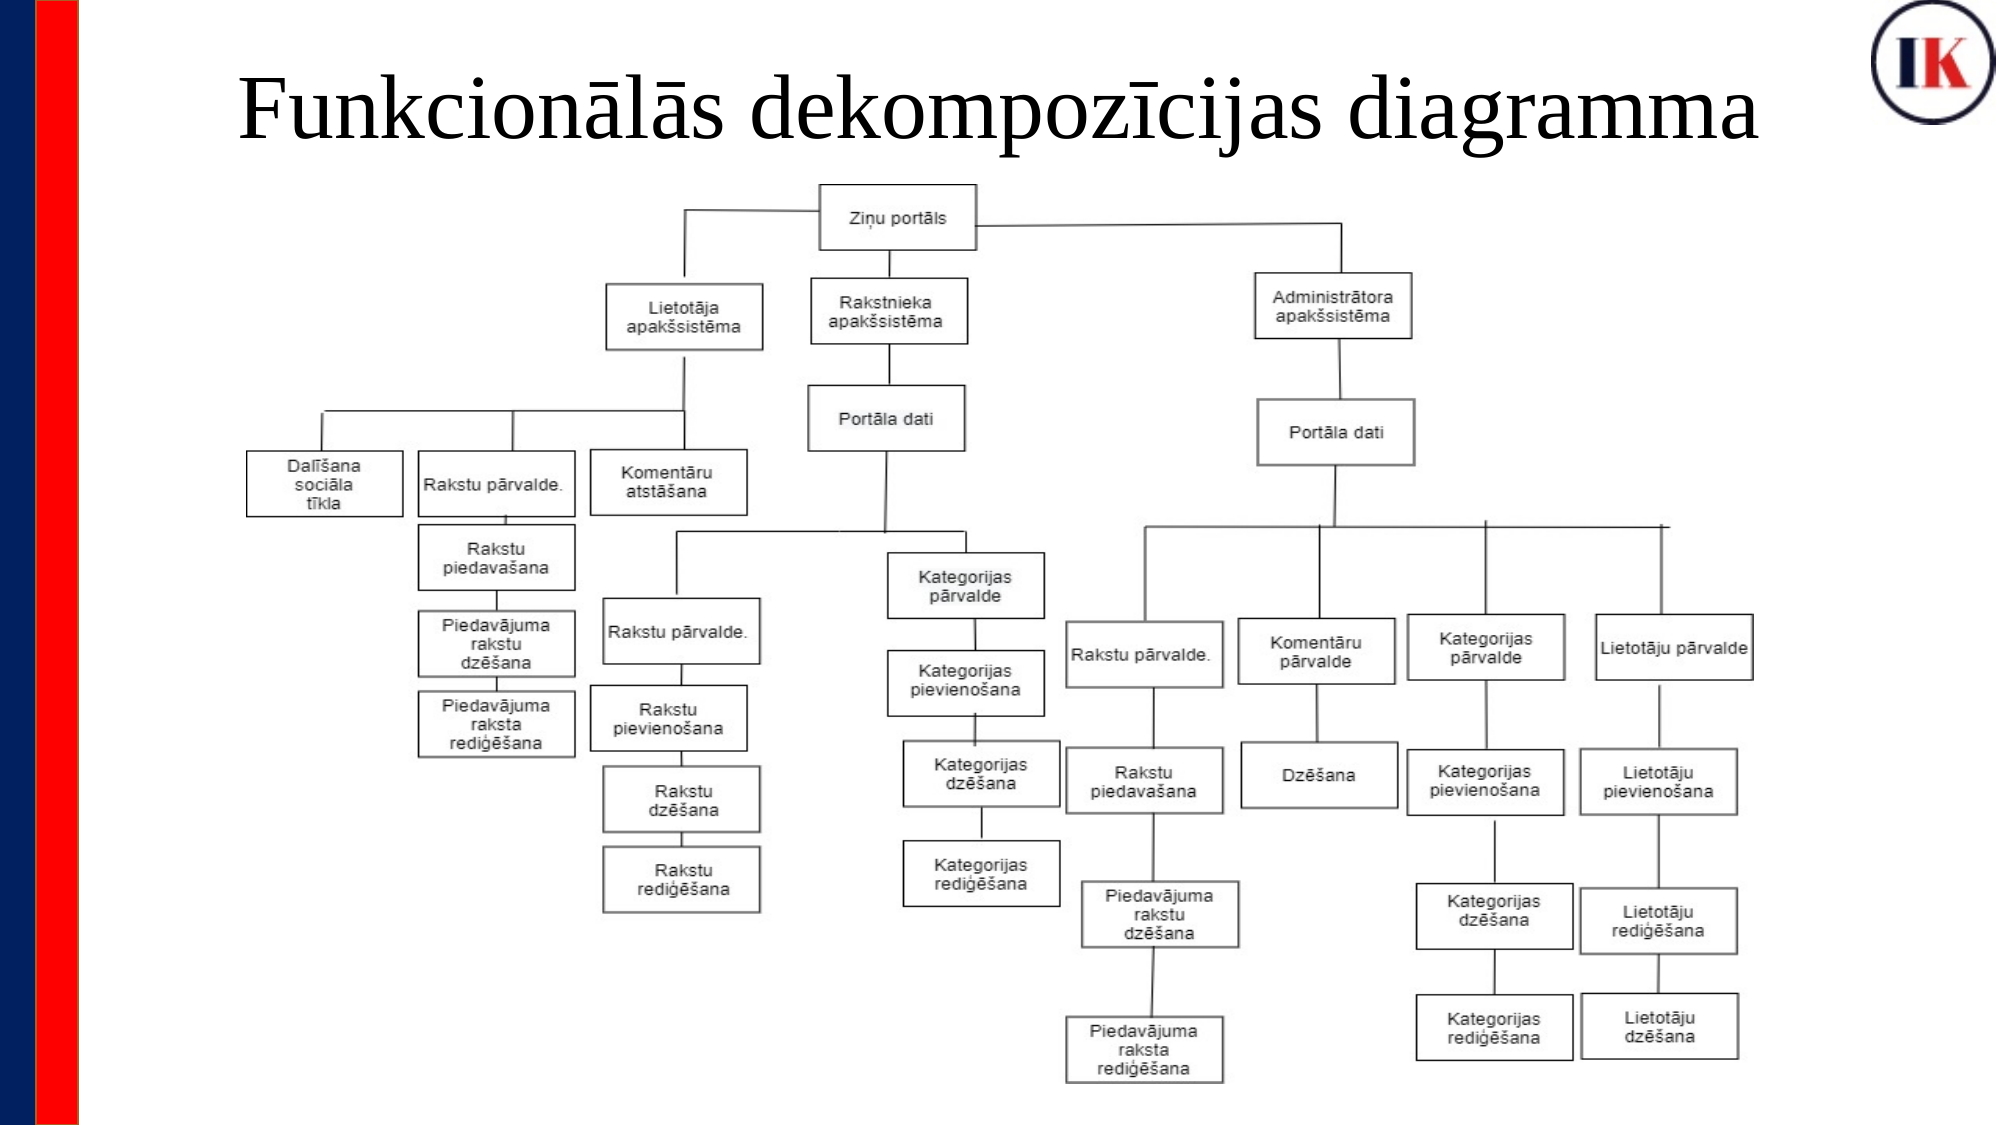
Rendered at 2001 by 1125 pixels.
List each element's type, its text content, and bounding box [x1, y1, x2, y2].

picture [246, 183, 1754, 1084]
title Funkcionālās dekompozīcijas diagramma [137, 0, 1863, 218]
picture [1871, 0, 1996, 125]
